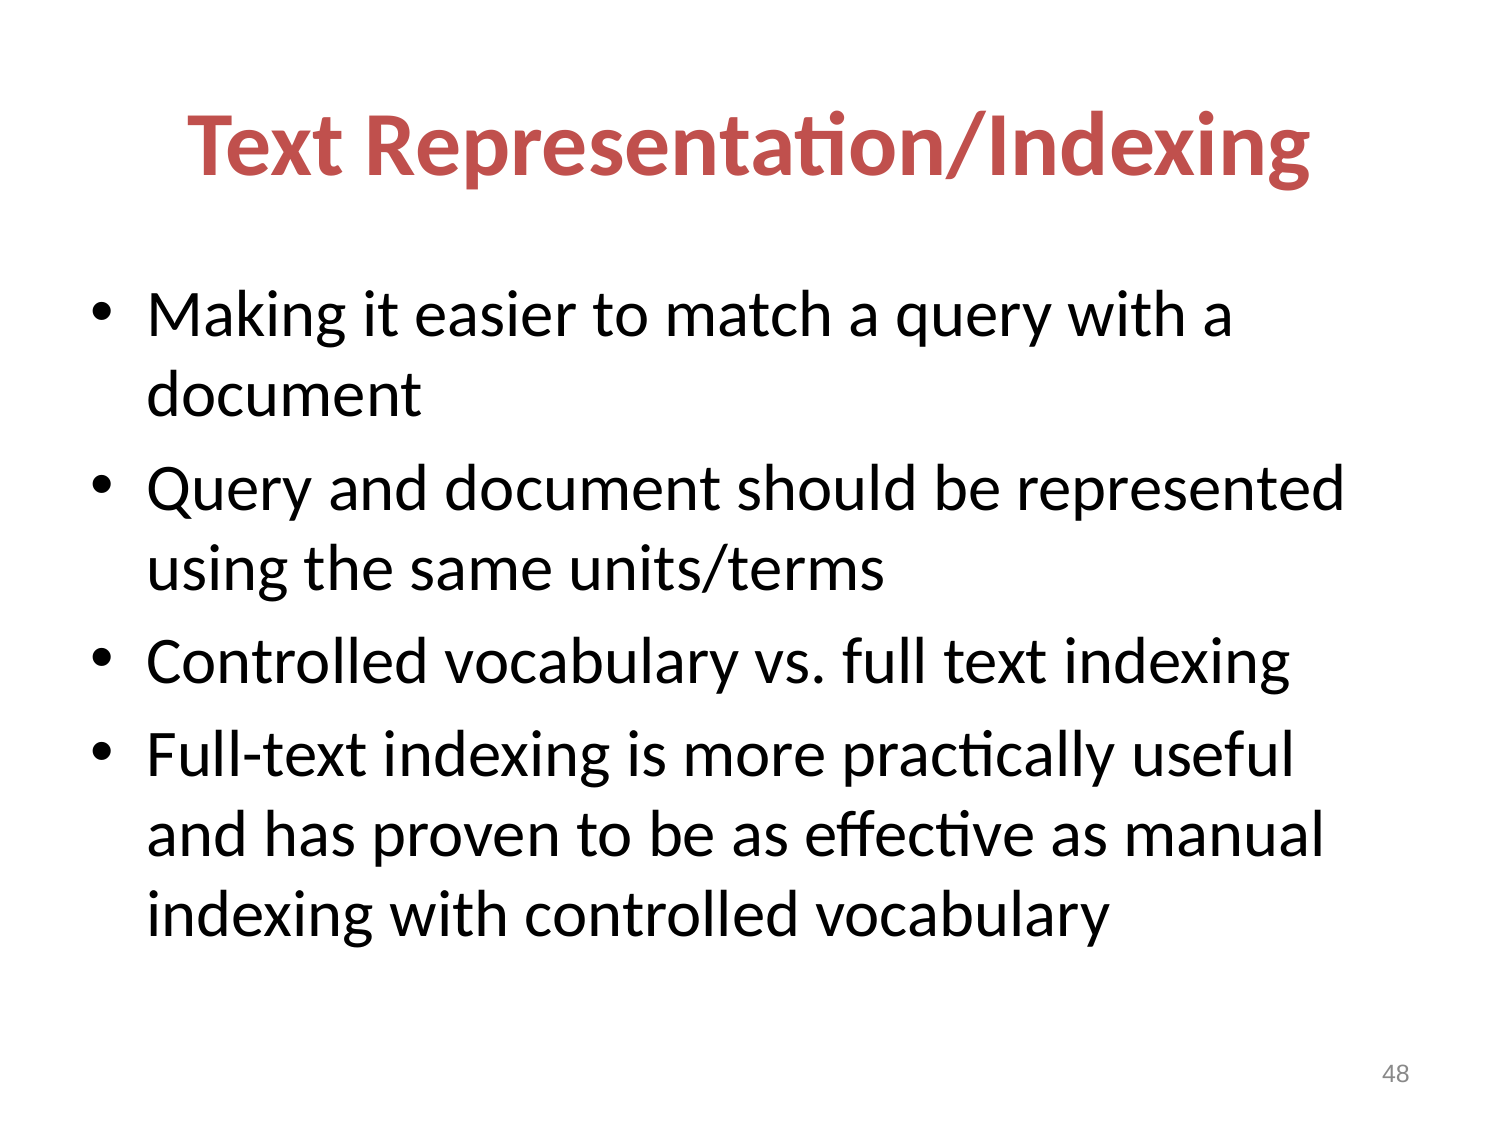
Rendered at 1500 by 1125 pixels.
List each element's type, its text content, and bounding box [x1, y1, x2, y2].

slide_number 48 [1074, 1042, 1425, 1103]
list Making it easier to match a query with a document Query and document should be represented using the same units/terms Controlled vocabulary vs. full text indexing Full-text indexing is more practically useful and has proven to be as effective as manual indexing with controlled vocabulary [75, 262, 1425, 1005]
title Text Representation/Indexing [75, 45, 1425, 233]
